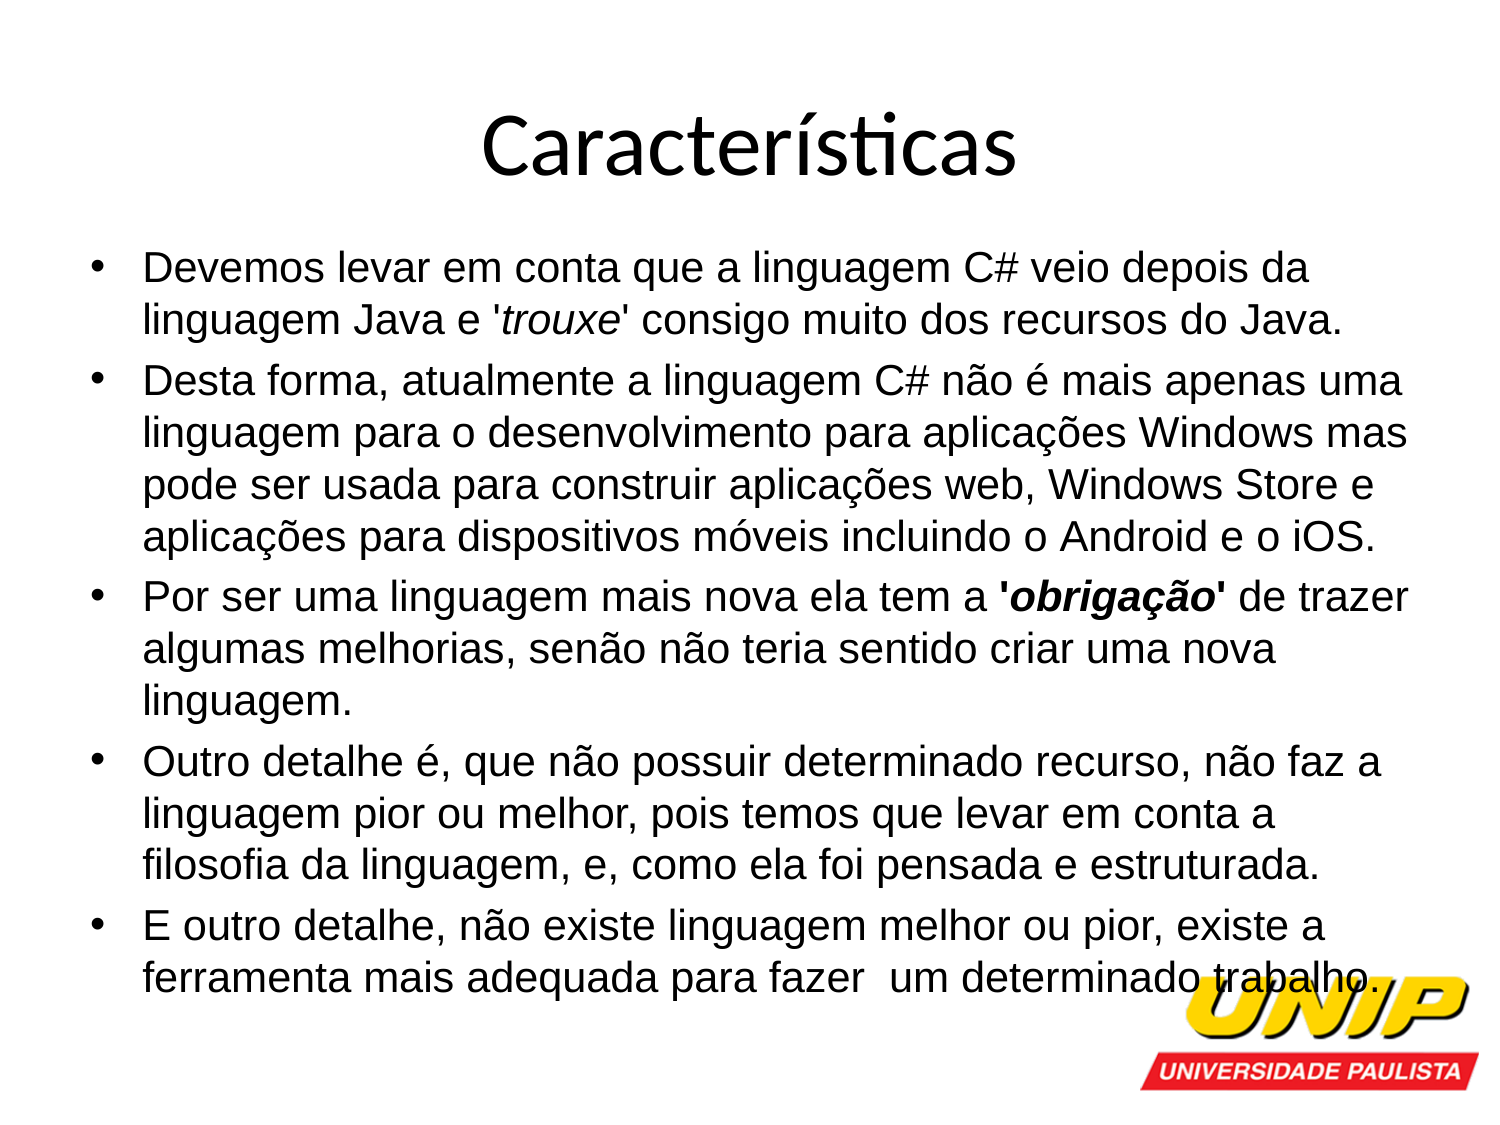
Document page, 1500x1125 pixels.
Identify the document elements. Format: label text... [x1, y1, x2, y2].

picture [1139, 967, 1480, 1096]
list Devemos levar em conta que a linguagem C# veio depois da linguagem Java e 'trouxe' consigo muito dos recursos do Java. Desta forma, atualmente a linguagem C# não é mais apenas uma linguagem para o desenvolvimento para aplicações Windows mas pode ser usada para construir aplicações web, Windows Store e aplicações para dispositivos móveis incluindo o Android e o iOS. Por ser uma linguagem mais nova ela tem a 'obrigação' de trazer algumas melhorias, senão não teria sentido criar uma nova linguagem. Outro detalhe é, que não possuir determinado recurso, não faz a linguagem pior ou melhor, pois temos que levar em conta a filosofia da linguagem, e, como ela foi pensada e estruturada. E outro detalhe, não existe linguagem melhor ou pior, existe a ferramenta mais adequada para fazer um determinado trabalho. [75, 231, 1425, 1094]
title Características [75, 45, 1425, 231]
